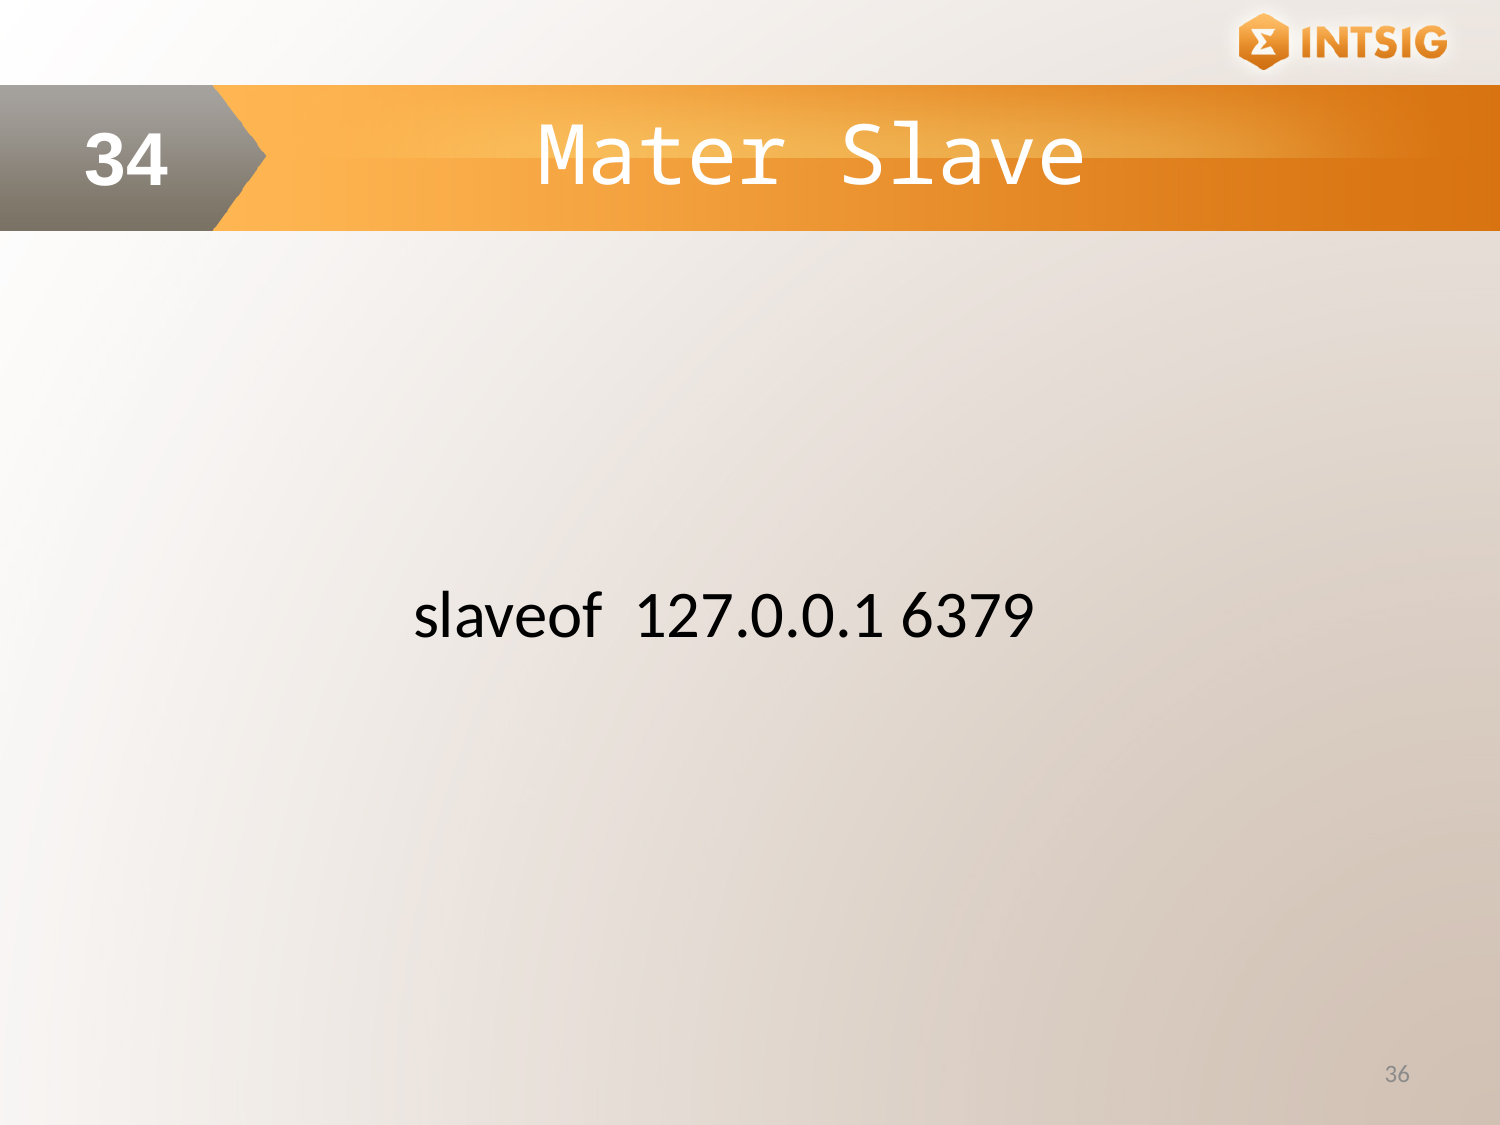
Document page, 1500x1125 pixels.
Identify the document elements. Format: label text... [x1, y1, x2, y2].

text_box 34 [70, 103, 197, 209]
text_box slaveof 127.0.0.1 6379 [398, 538, 1127, 658]
slide_number 36 [1074, 1042, 1425, 1103]
picture [0, 0, 1500, 1125]
text_box Mater Slave [522, 93, 1102, 209]
